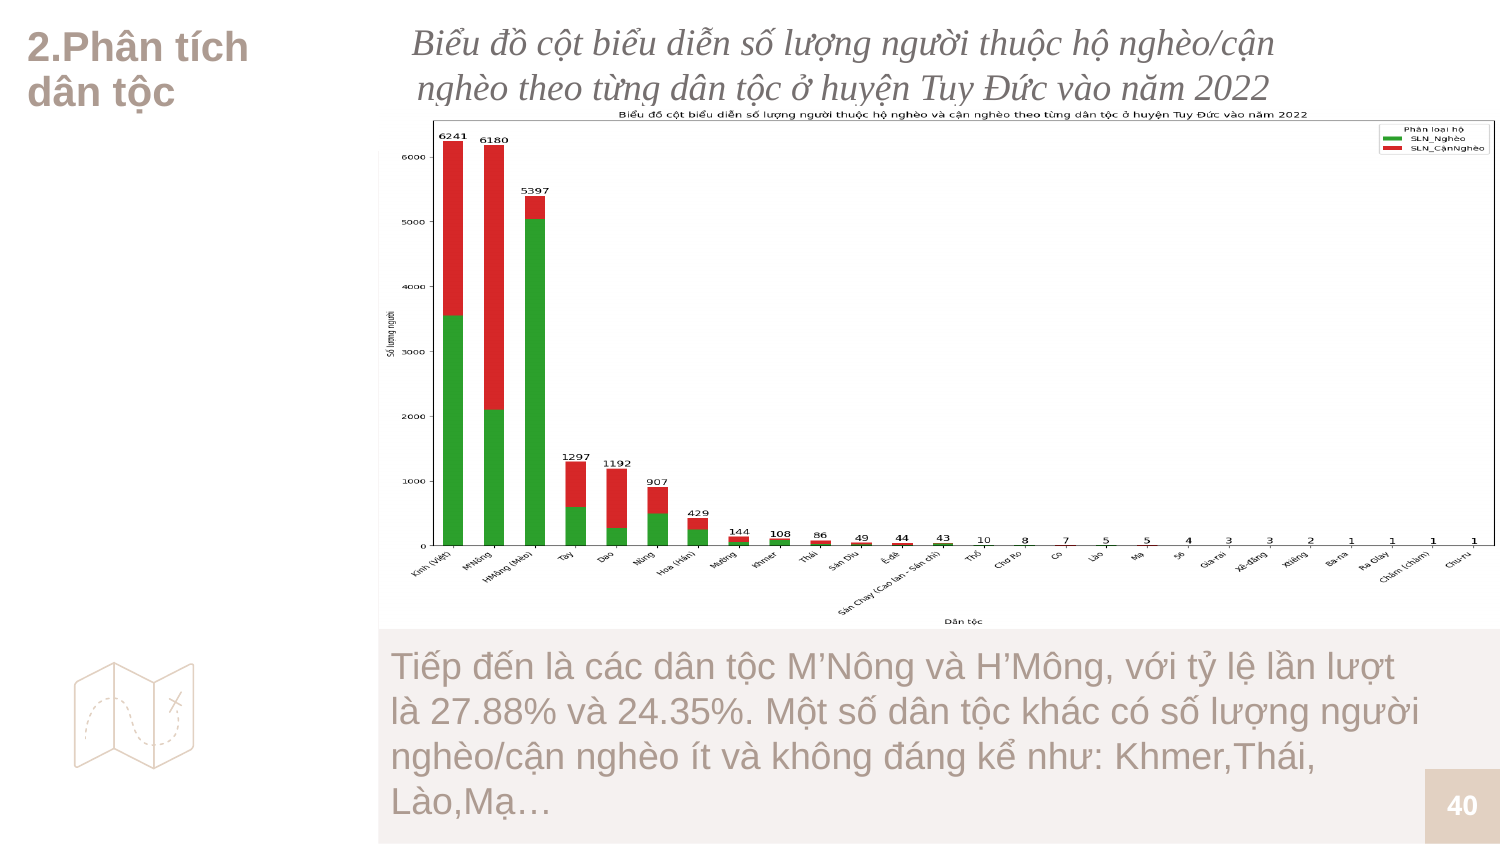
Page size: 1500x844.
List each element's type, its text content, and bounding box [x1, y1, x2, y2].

slide_number 40 [1425, 769, 1500, 844]
picture [378, 106, 1500, 629]
text_box Biểu đồ cột biểu diễn số lượng người thuộc hộ nghèo/cận nghèo theo từng dân tộc ở huyện Tuy Đức vào năm 2022 [377, 23, 1311, 103]
title 2.Phân tích dân tộc [27, 25, 294, 660]
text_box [74, 662, 194, 769]
text_box Tiếp đến là các dân tộc M’Nông và H’Mông, với tỷ lệ lần lượt là 27.88% và 24.35%. Một số dân tộc khác có số lượng người nghèo/cận nghèo ít và không đáng kể như: Khmer,Thái, Lào,Mạ… [375, 634, 1443, 830]
